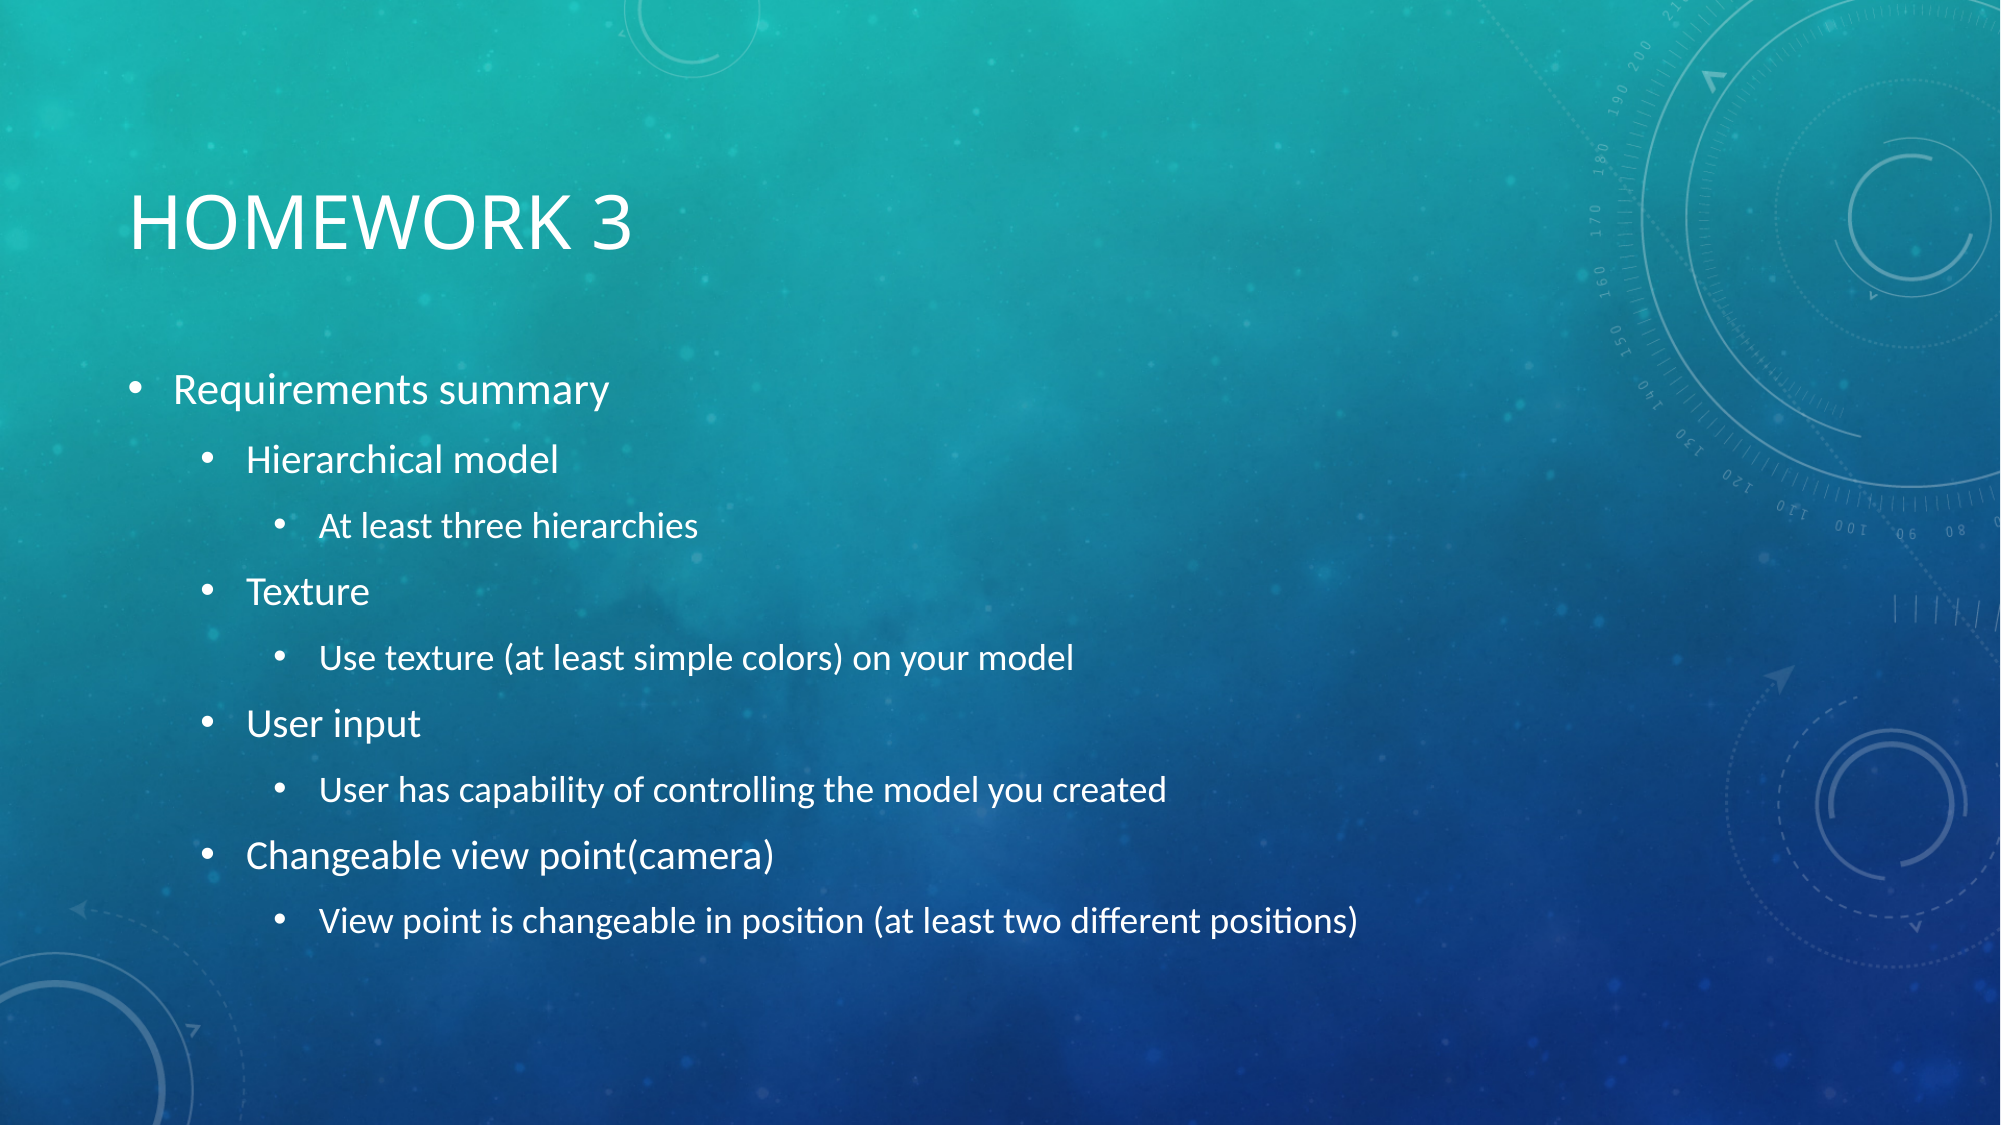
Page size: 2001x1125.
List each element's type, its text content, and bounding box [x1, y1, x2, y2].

list Requirements summary Hierarchical model At least three hierarchies Texture Use texture (at least simple colors) on your model User input User has capability of controlling the model you created Changeable view point(camera) View point is changeable in position (at least two different positions) [112, 351, 1775, 950]
picture [0, 0, 2001, 1125]
title Homework 3 [112, 99, 1775, 339]
